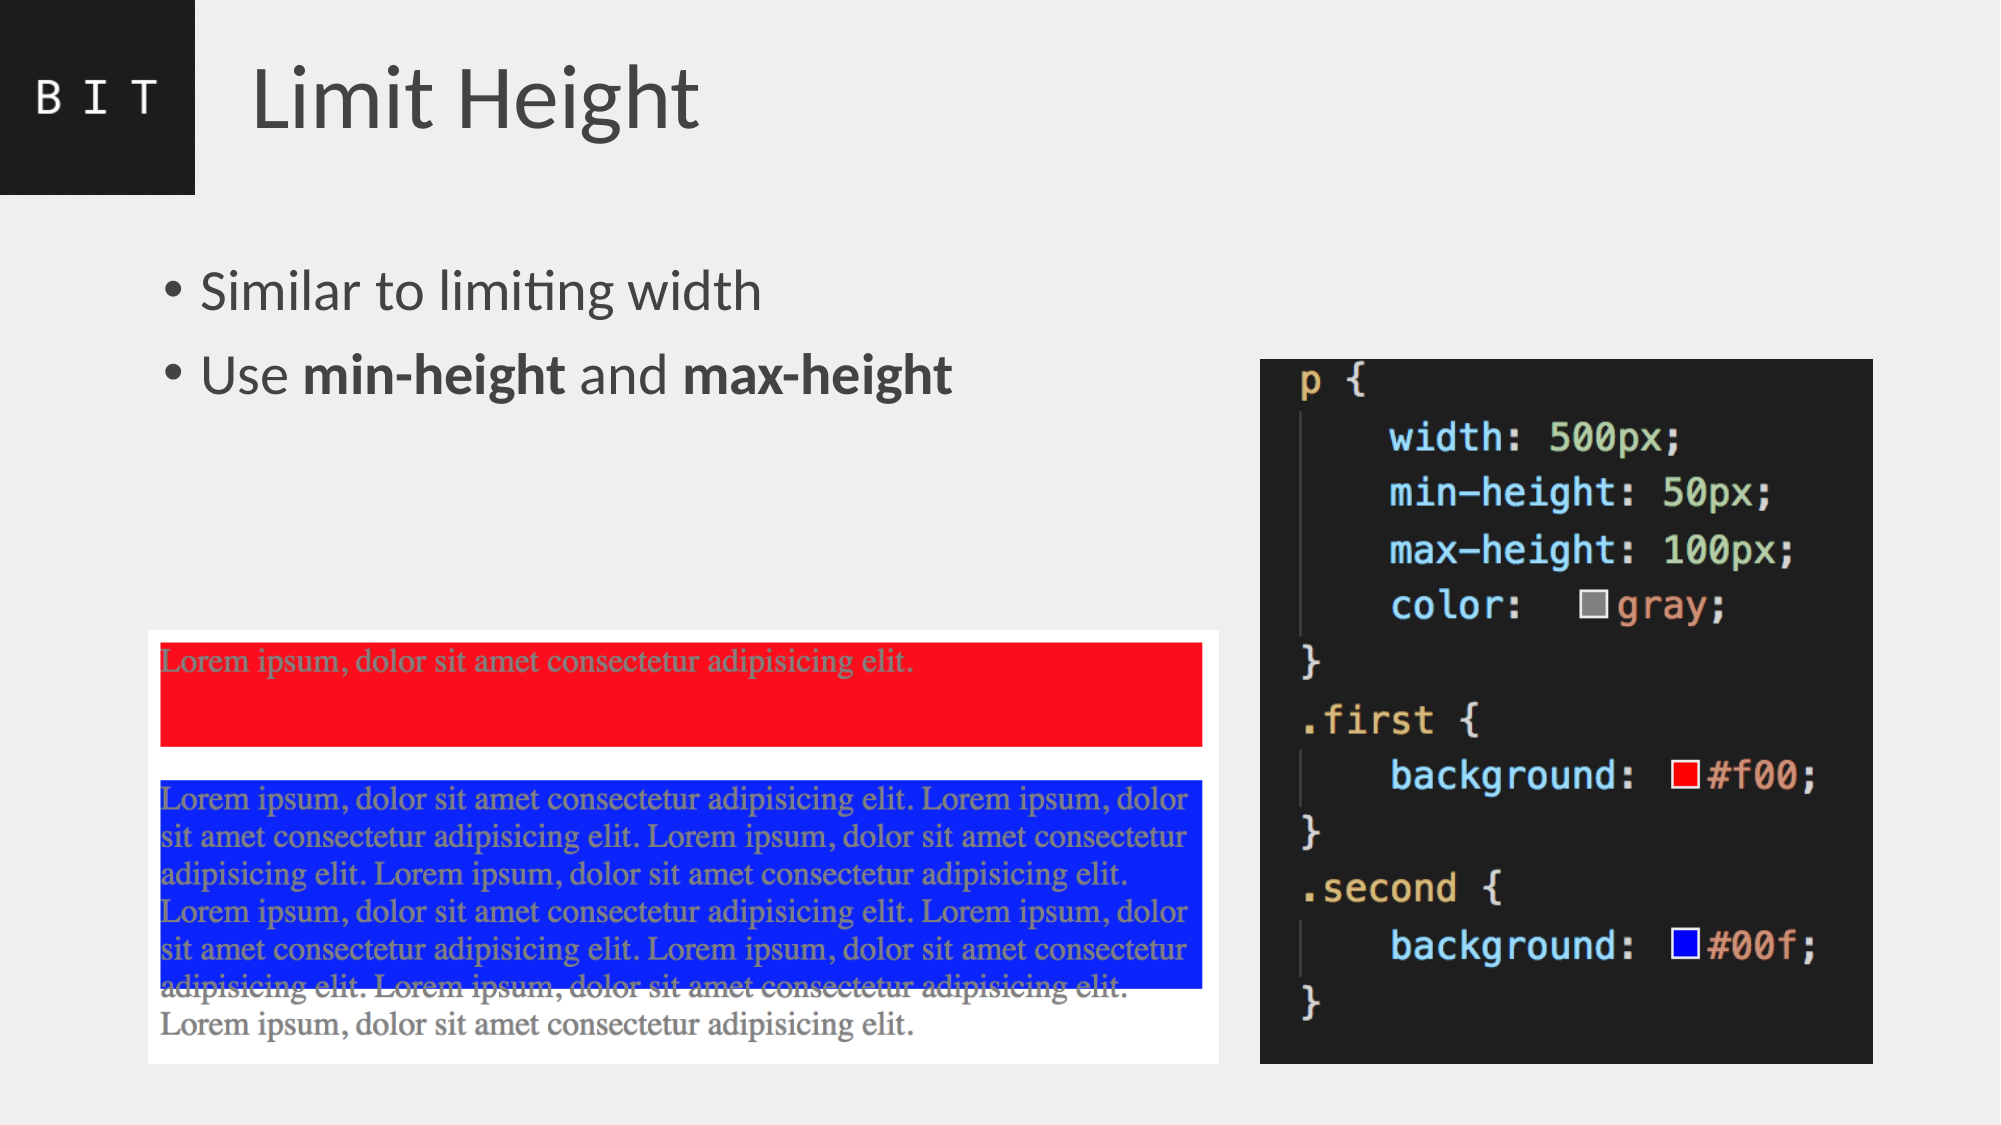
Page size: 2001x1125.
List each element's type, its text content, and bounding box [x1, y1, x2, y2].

title Limit Height [236, 2, 1785, 195]
picture [1260, 359, 1874, 1064]
picture [147, 629, 1220, 1064]
list Similar to limiting width Use min-height and max-height [148, 252, 1873, 1006]
picture [0, 0, 195, 195]
